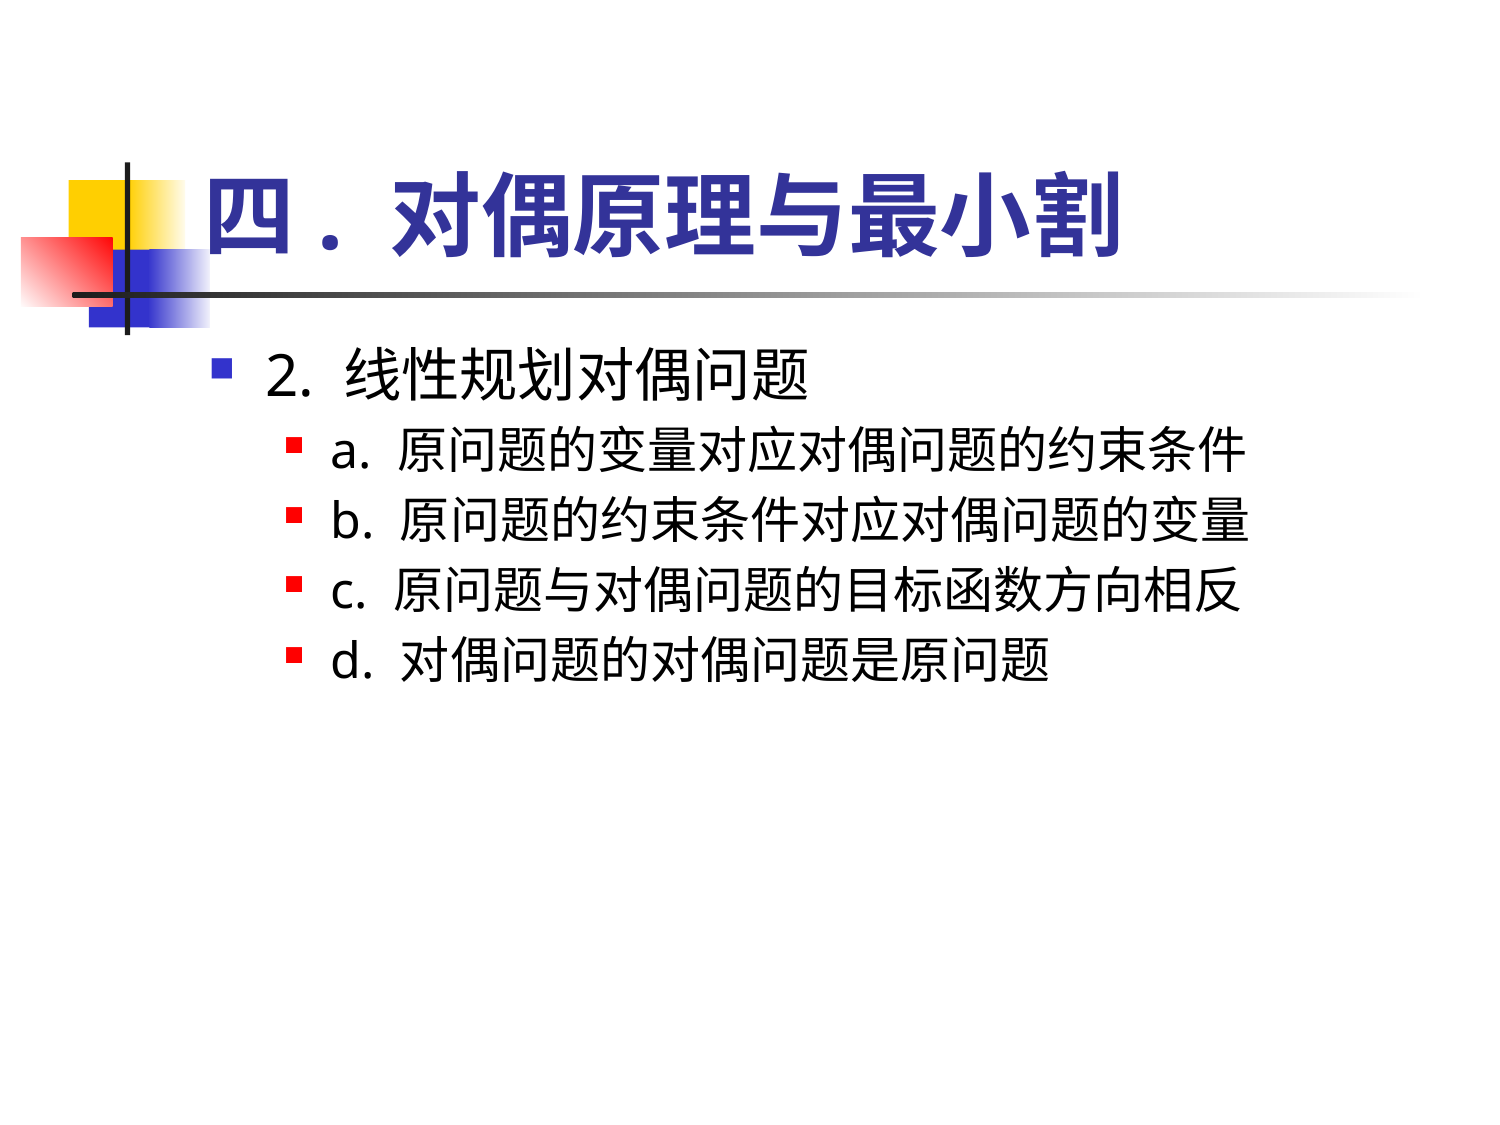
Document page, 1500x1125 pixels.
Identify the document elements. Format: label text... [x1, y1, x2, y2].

list 2. 线性规划对偶问题 a. 原问题的变量对应对偶问题的约束条件 b. 原问题的约束条件对应对偶问题的变量 c. 原问题与对偶问题的目标函数方向相反 d. 对偶问题的对偶问题是原问题 [193, 331, 1469, 1006]
title 四. 对偶原理与最小割 [188, 35, 1468, 275]
